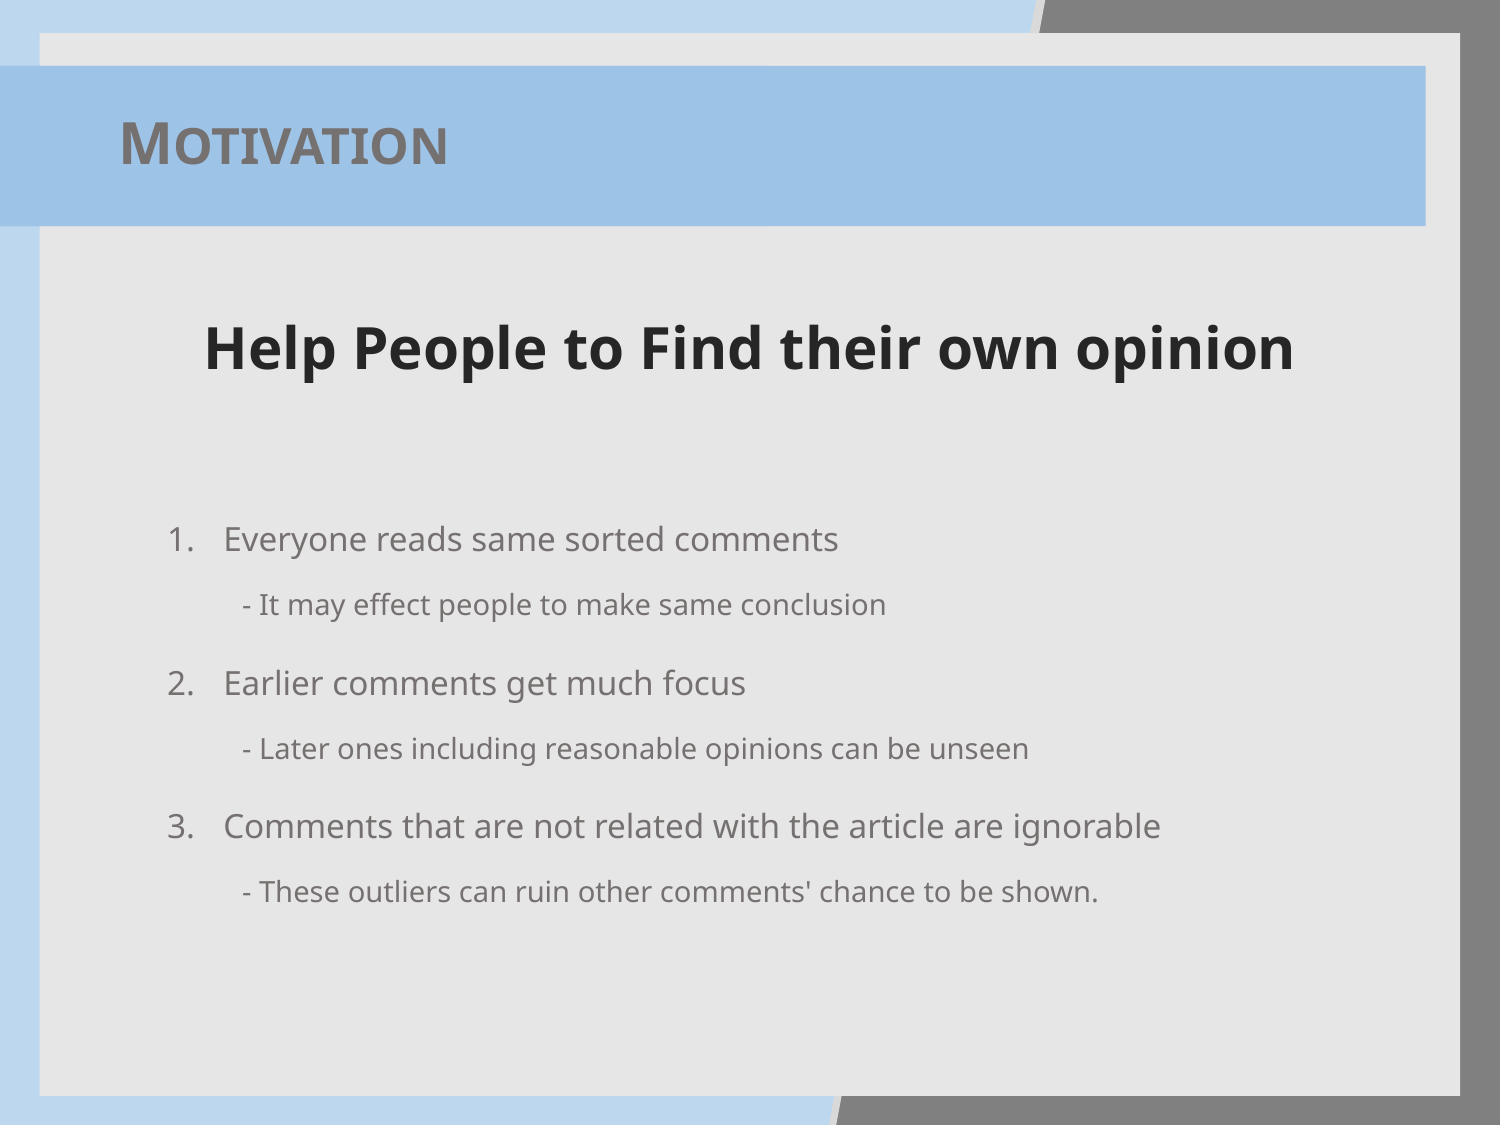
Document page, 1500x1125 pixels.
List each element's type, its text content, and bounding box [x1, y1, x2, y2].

title MOTIVATION [103, 37, 1397, 255]
text_box Everyone reads same sorted comments - It may effect people to make same conclusion Earlier comments get much focus - Later ones including reasonable opinions can be unseen Comments that are not related with the article are ignorable - These outliers can ruin other comments' chance to be shown. [152, 491, 1348, 928]
text_box Help People to Find their own opinion [112, 260, 1388, 441]
